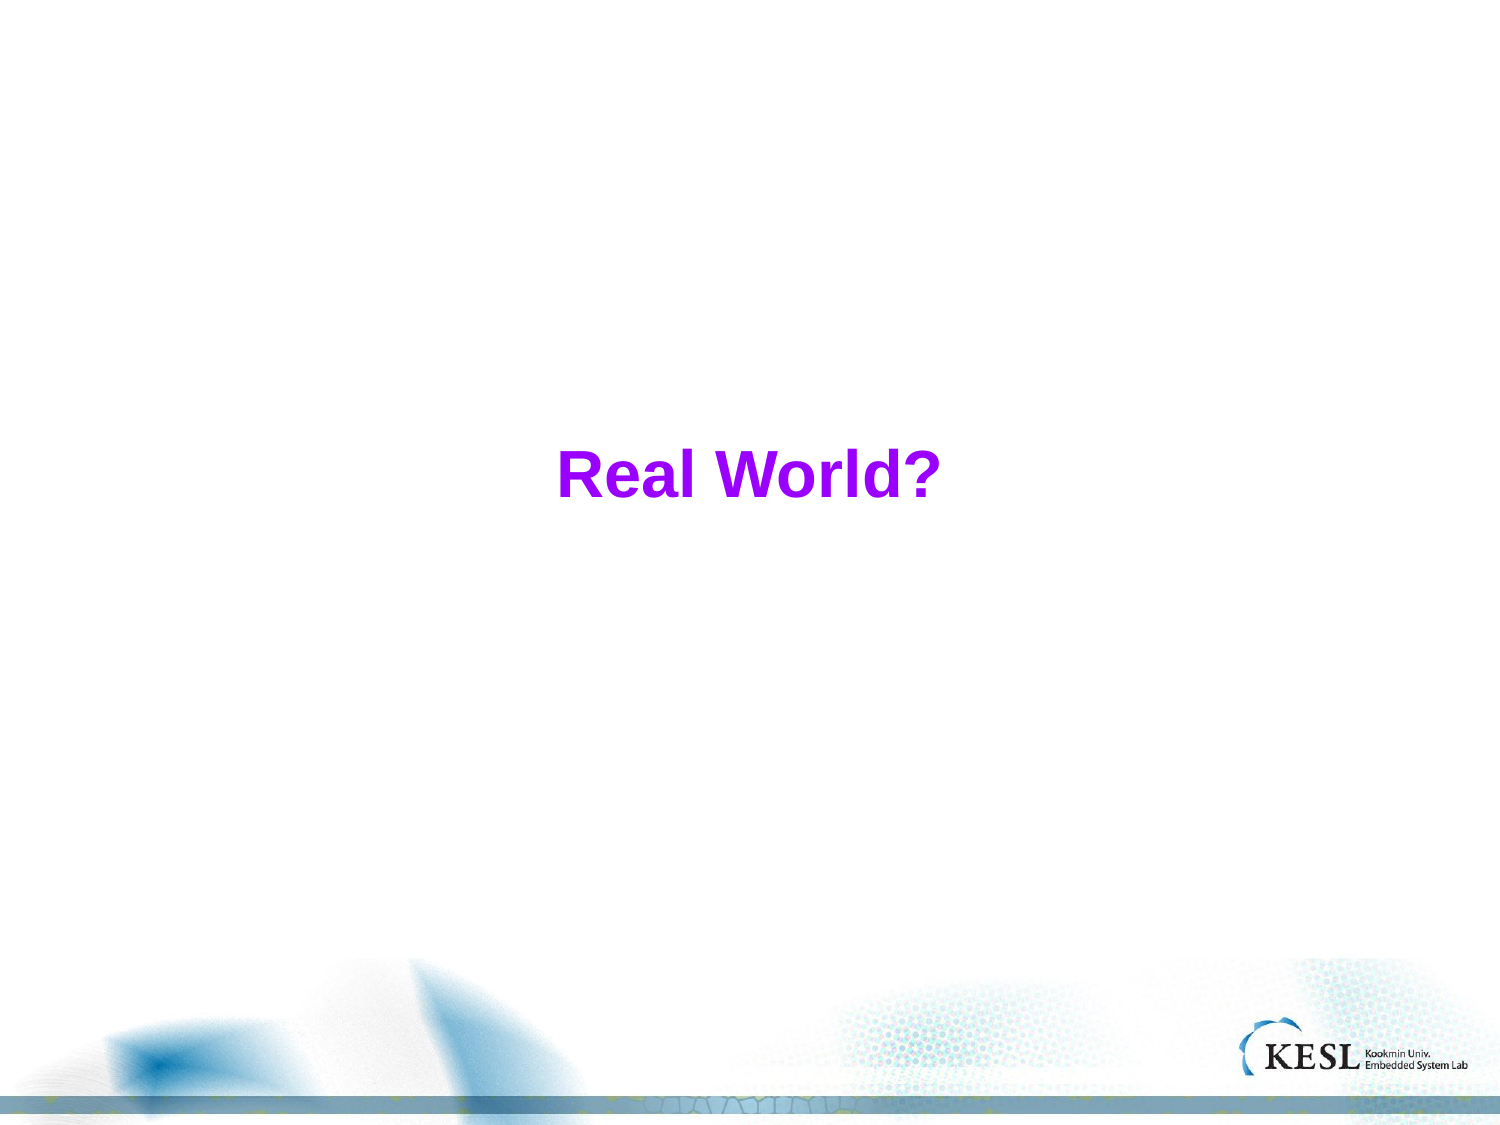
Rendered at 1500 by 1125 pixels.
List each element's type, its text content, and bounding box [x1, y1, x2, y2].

list Real World? [75, 175, 1425, 1005]
picture [0, 0, 1500, 1125]
